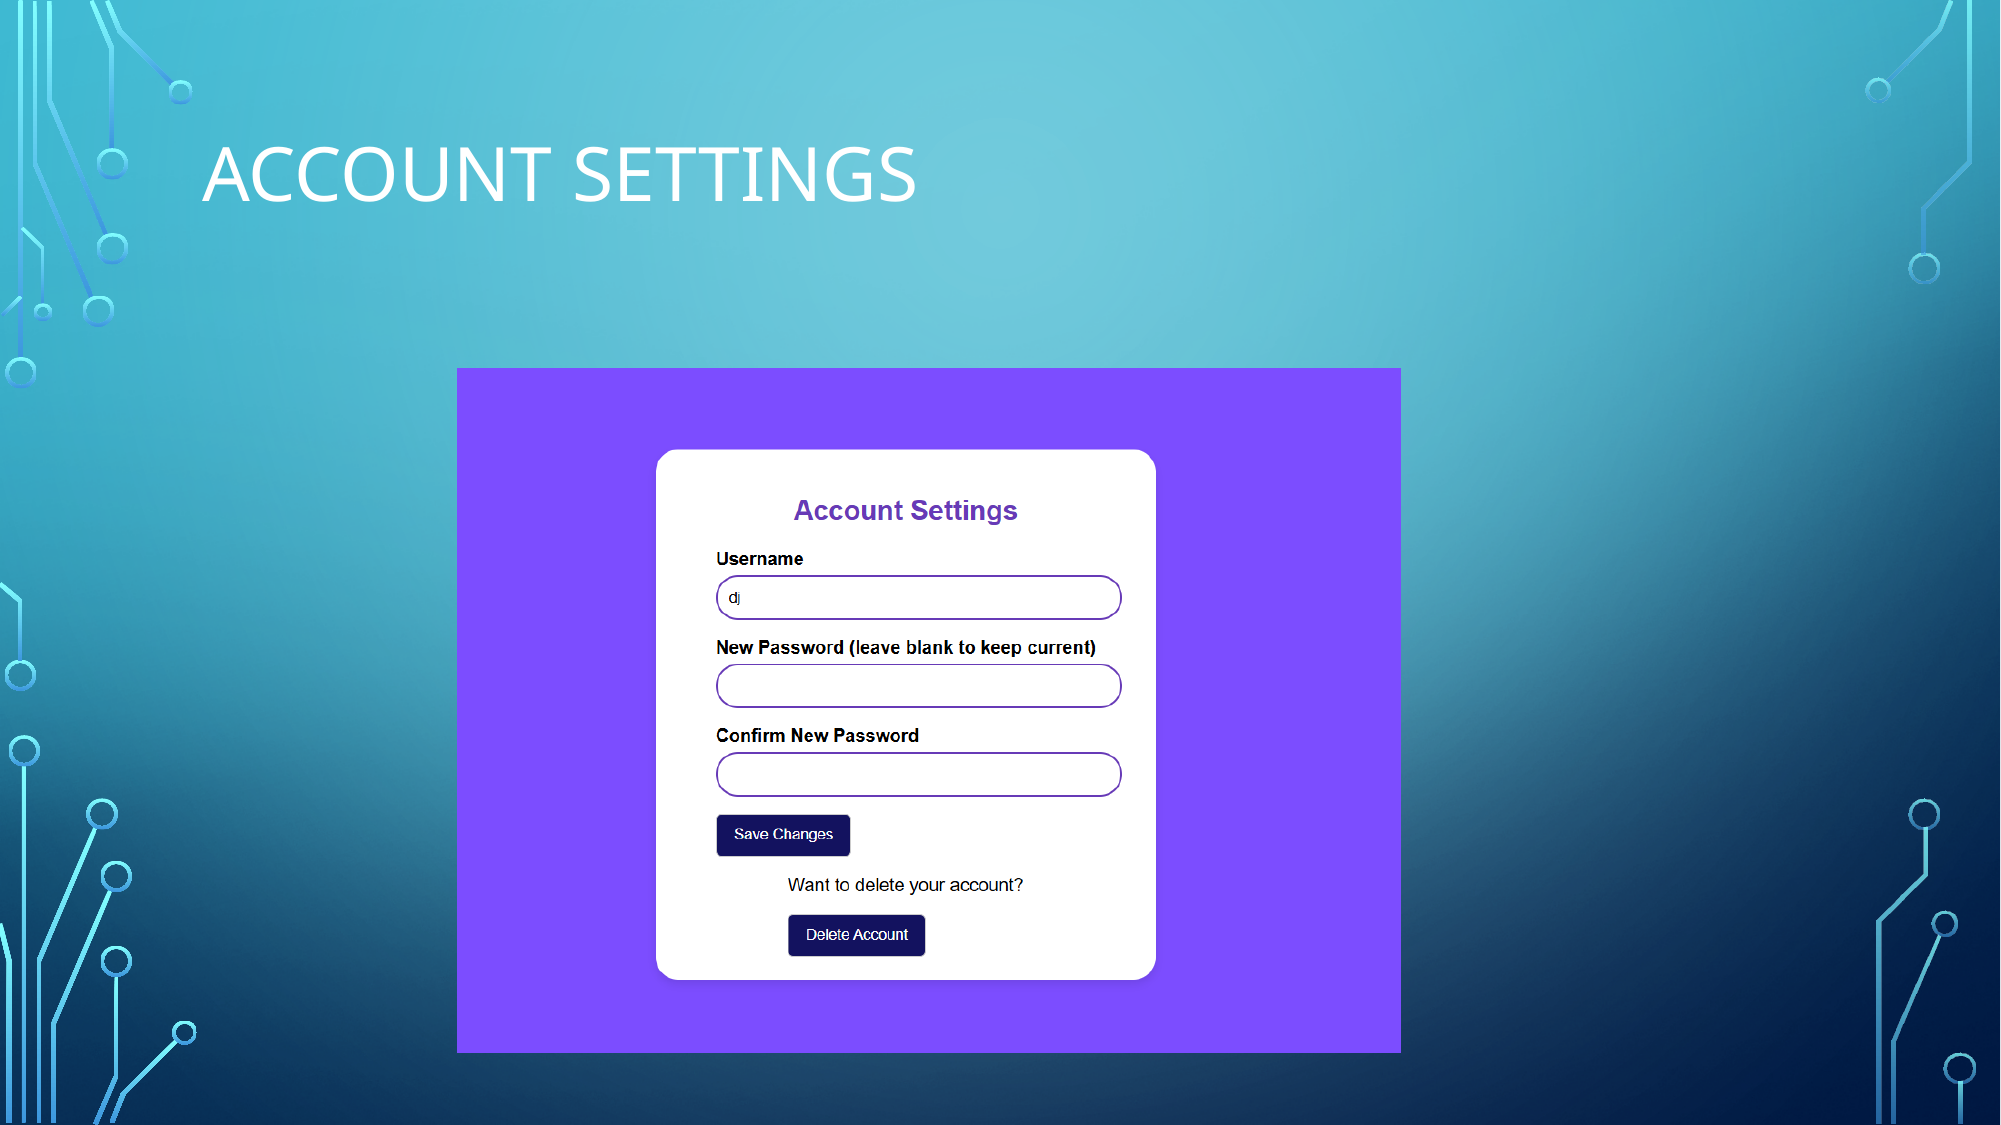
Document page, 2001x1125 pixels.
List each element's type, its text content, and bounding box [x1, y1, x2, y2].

title Account settings [187, 101, 1813, 344]
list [457, 368, 1401, 1053]
